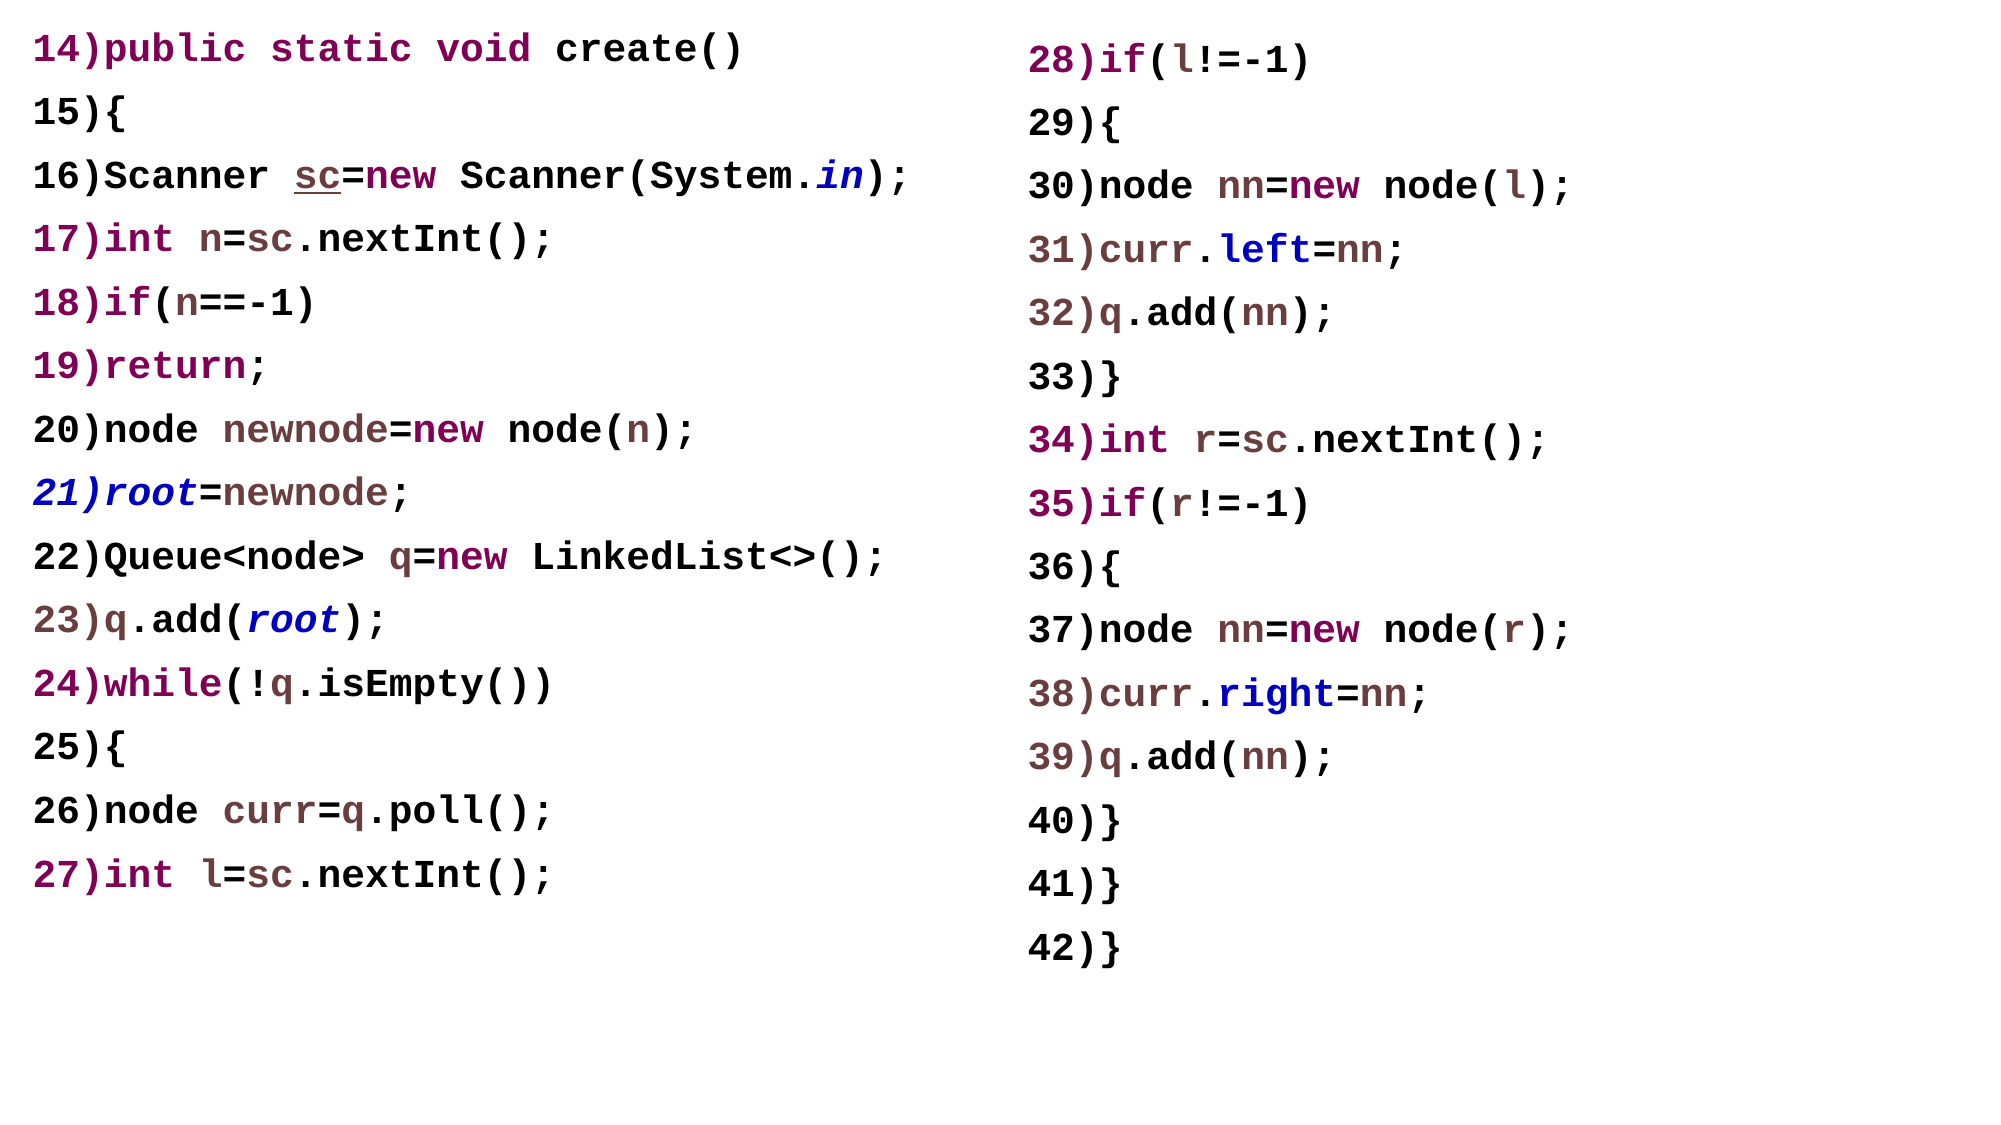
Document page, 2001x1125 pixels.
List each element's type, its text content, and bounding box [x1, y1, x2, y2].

list public static void create() { Scanner sc=new Scanner(System.in); int n=sc.nextInt(); if(n==-1) return; node newnode=new node(n); root=newnode; Queue<node> q=new LinkedList<>(); q.add(root); while(!q.isEmpty()) { node curr=q.poll(); int l=sc.nextInt(); [17, 19, 988, 1014]
list if(l!=-1) { node nn=new node(l); curr.left=nn; q.add(nn); } int r=sc.nextInt(); if(r!=-1) { node nn=new node(r); curr.right=nn; q.add(nn); } } } [1012, 30, 1863, 1014]
